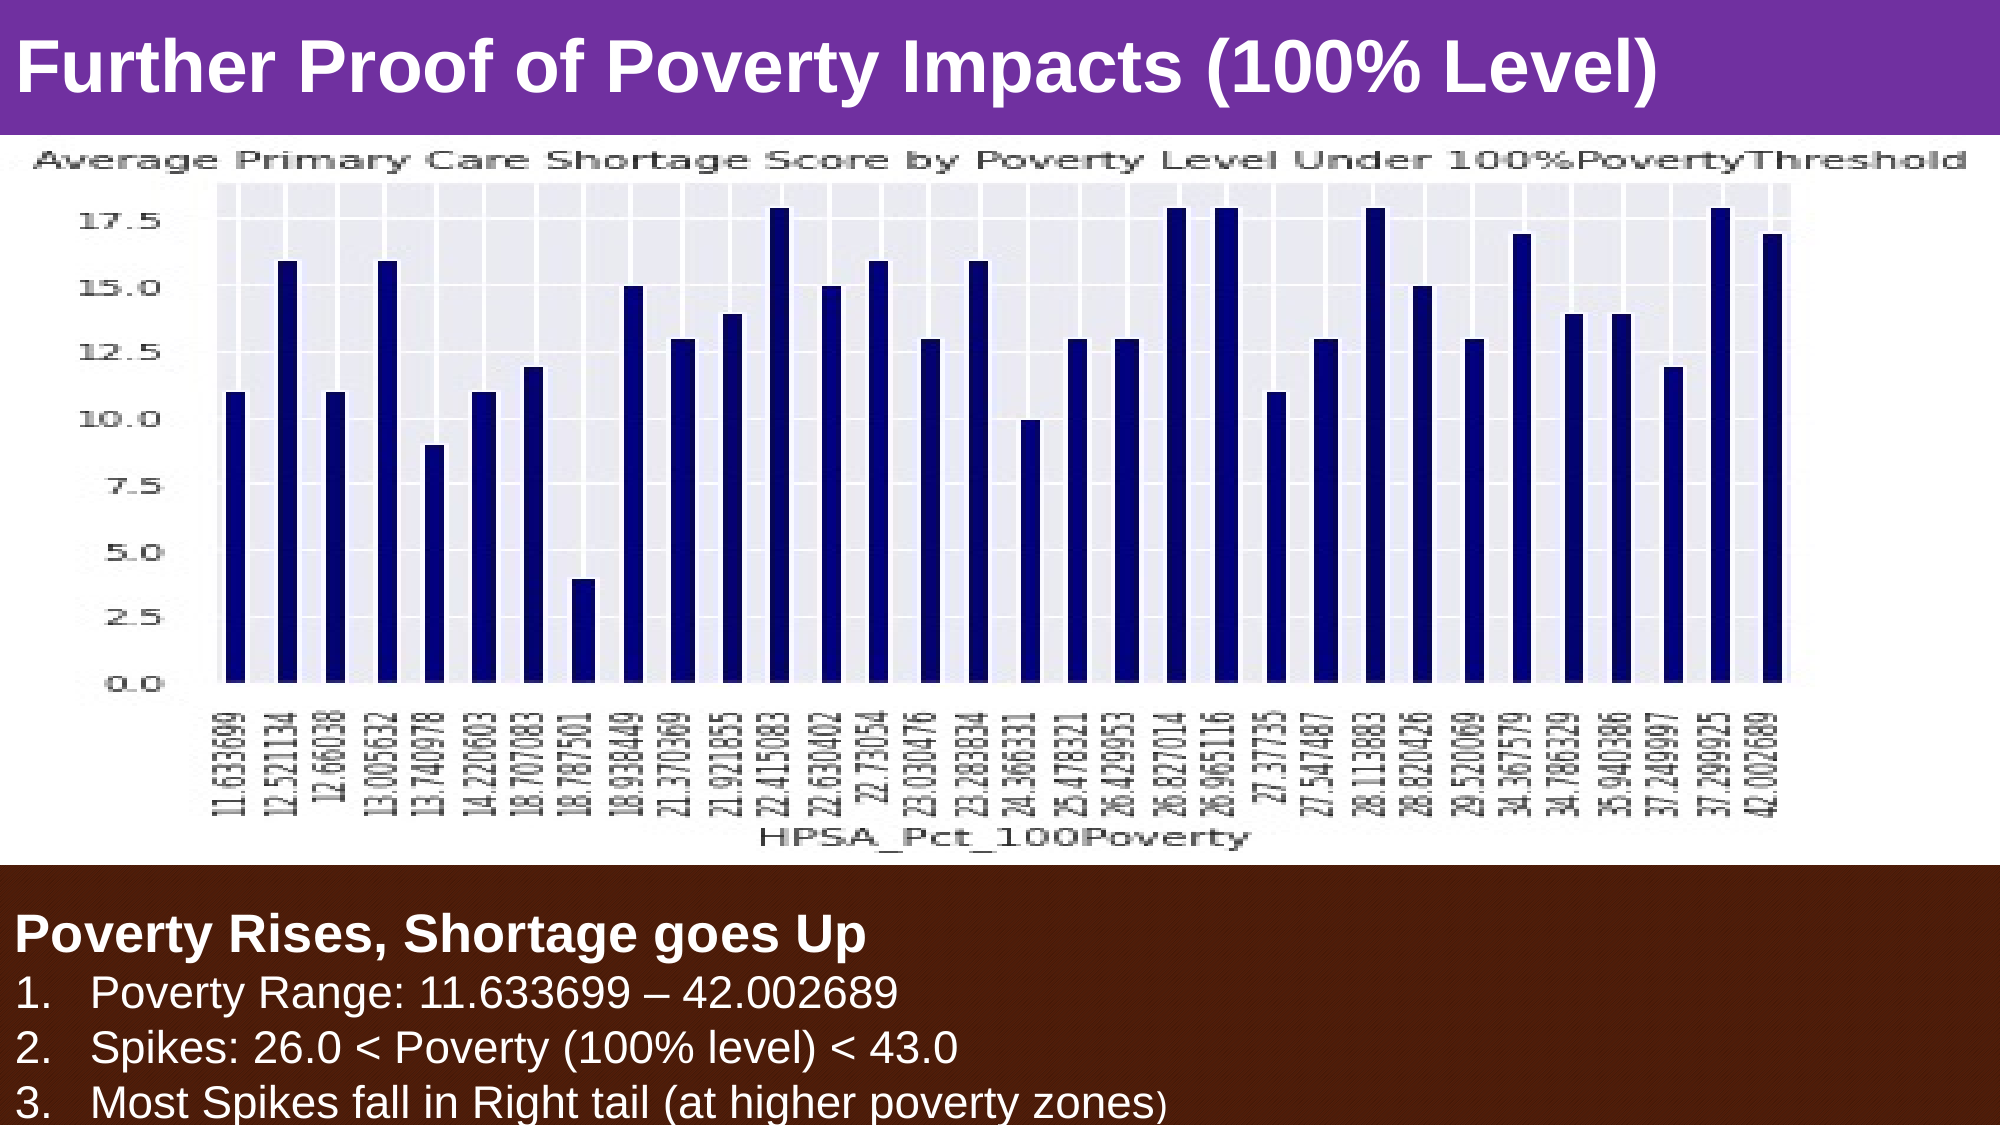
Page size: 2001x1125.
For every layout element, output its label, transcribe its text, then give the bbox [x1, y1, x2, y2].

title Further Proof of Poverty Impacts (100% Level) [0, 0, 2000, 135]
text_box Poverty Rises, Shortage goes Up Poverty Range: 11.633699 – 42.002689 Spikes: 26.0 < Poverty (100% level) < 43.0 Most Spikes fall in Right tail (at higher poverty zones) [0, 890, 1981, 1125]
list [0, 135, 2000, 865]
